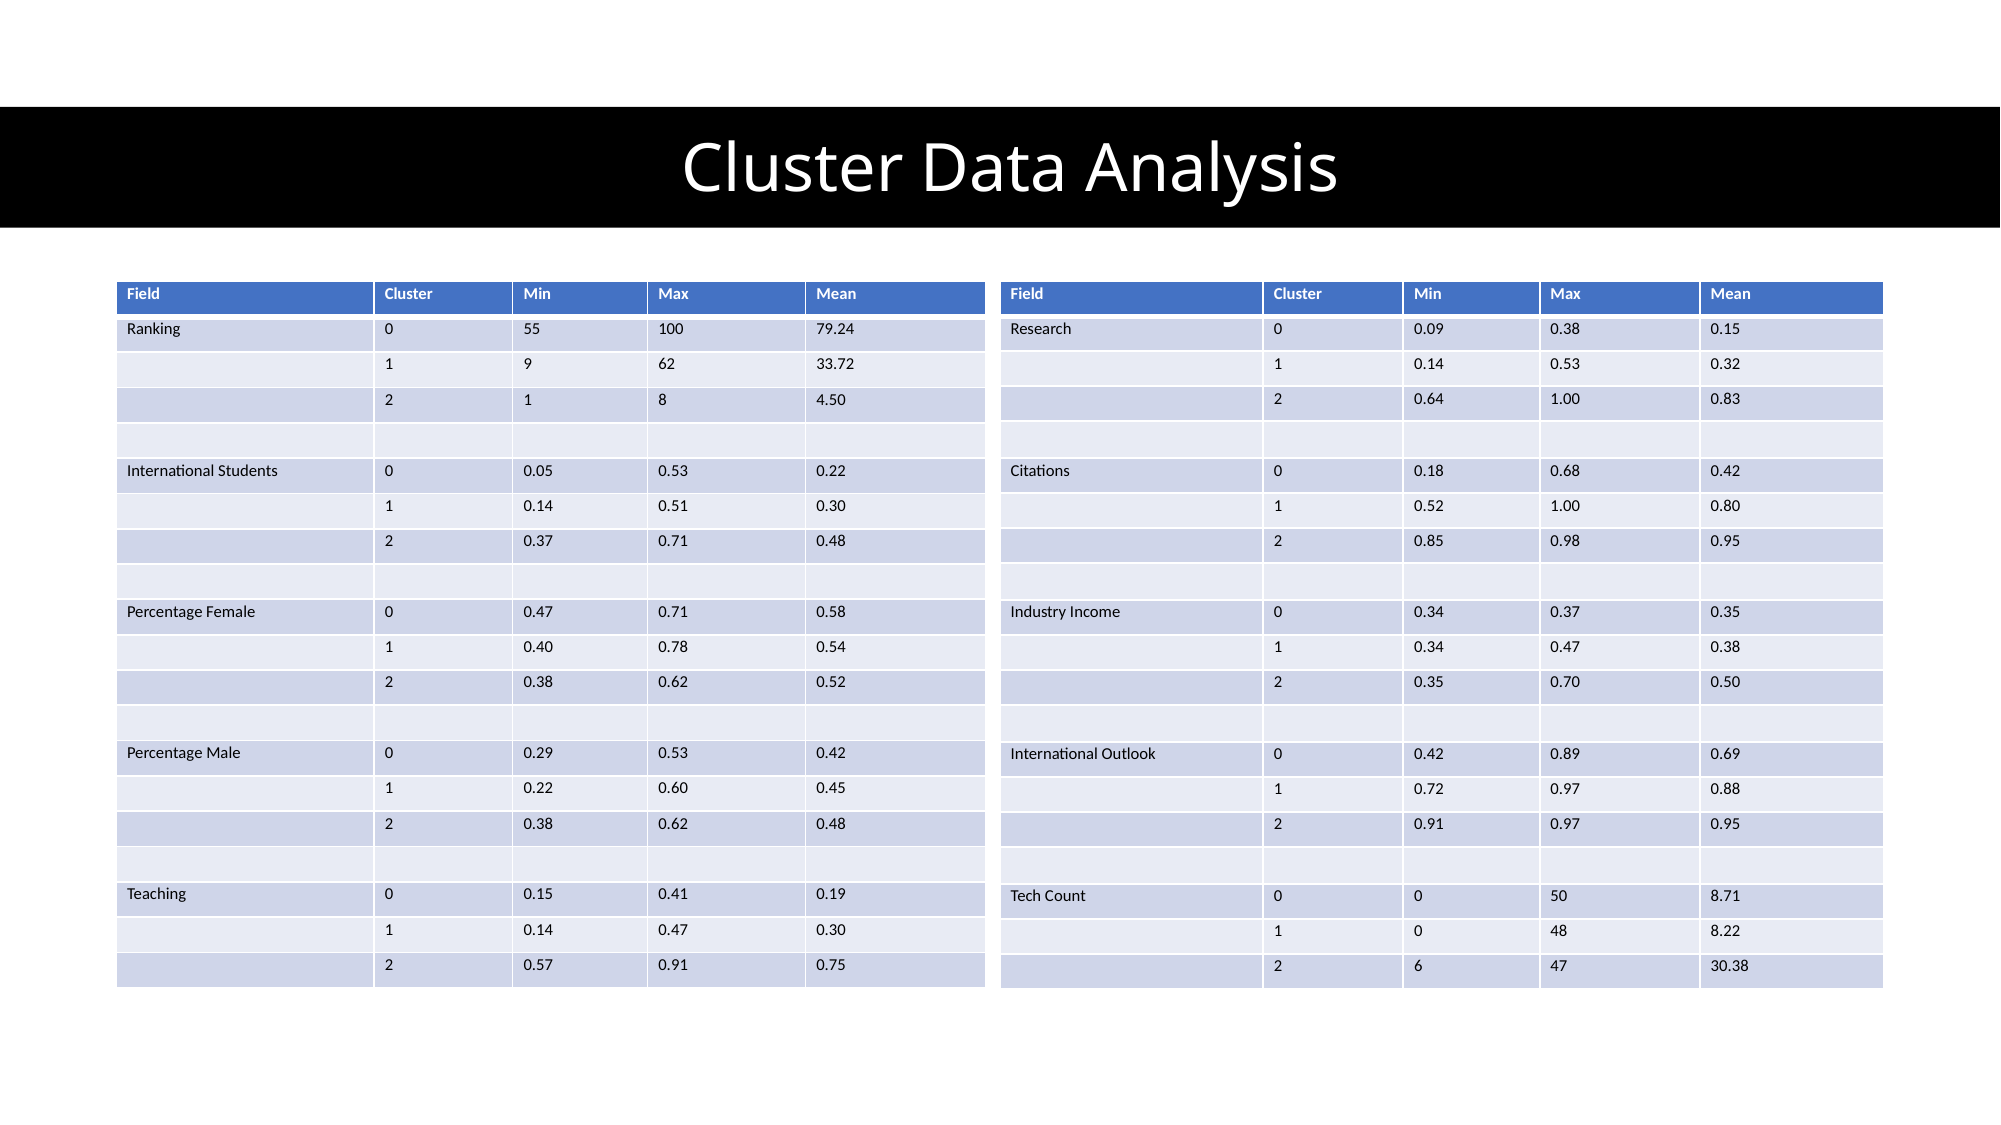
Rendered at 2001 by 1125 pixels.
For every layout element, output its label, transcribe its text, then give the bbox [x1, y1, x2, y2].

table_cell 8.22 [1701, 920, 1883, 953]
table_cell 0.15 [513, 883, 647, 916]
table_cell [1001, 813, 1262, 846]
table_cell Percentage Female [117, 600, 373, 634]
table_cell 0.91 [1404, 813, 1539, 846]
table_cell [1001, 848, 1262, 883]
table_cell International Outlook [1001, 743, 1262, 776]
table_cell 0 [1264, 601, 1402, 634]
table_cell 9 [513, 353, 647, 387]
table_cell 0.37 [1541, 601, 1699, 634]
table_cell [117, 494, 373, 528]
table_cell 0.89 [1541, 743, 1699, 776]
table_cell [1264, 848, 1402, 883]
table_cell [117, 812, 373, 846]
table_cell 1 [375, 777, 512, 810]
table_cell 62 [648, 353, 805, 387]
table_header Field [1001, 282, 1262, 314]
table_cell [1001, 422, 1262, 457]
table_cell 79.24 [806, 320, 985, 351]
table_cell 0.34 [1404, 601, 1539, 634]
table_header Mean [806, 282, 985, 314]
table_cell 0.78 [648, 636, 805, 669]
table_cell 48 [1541, 920, 1699, 953]
table_cell [1001, 671, 1262, 704]
table_cell 2 [375, 953, 512, 987]
table_cell [117, 424, 373, 457]
table_cell 8.71 [1701, 885, 1883, 918]
table_cell 0.30 [806, 494, 985, 528]
table_cell [117, 565, 373, 598]
table_cell 0.09 [1404, 319, 1539, 350]
table_cell [1701, 564, 1883, 599]
table_cell [1541, 848, 1699, 883]
table_cell 0.95 [1701, 529, 1883, 562]
table_cell 0.38 [513, 671, 647, 704]
table_cell 2 [375, 671, 512, 704]
table_cell 0.72 [1404, 778, 1539, 811]
table_cell [1001, 494, 1262, 527]
text_box [0, 106, 2000, 229]
table_cell [117, 706, 373, 740]
table_cell 4.50 [806, 388, 985, 422]
table_cell 0.54 [806, 636, 985, 669]
table_cell 8 [648, 388, 805, 422]
table_cell [117, 636, 373, 669]
table_cell 0.42 [806, 741, 985, 775]
table_cell [806, 706, 985, 740]
table_cell [648, 847, 805, 881]
table_cell 0.71 [648, 530, 805, 563]
table_cell 0.41 [648, 883, 805, 916]
table_cell [1701, 422, 1883, 457]
table_cell 0.68 [1541, 459, 1699, 492]
title Cluster Data Analysis [91, 105, 1931, 228]
table_cell [1001, 636, 1262, 669]
table_header Max [648, 282, 805, 314]
table_cell 100 [648, 320, 805, 351]
table_cell [1404, 564, 1539, 599]
table_cell 0.38 [1701, 636, 1883, 669]
table_cell [1001, 955, 1262, 988]
table_cell [117, 918, 373, 952]
table_cell [1264, 422, 1402, 457]
table_cell [513, 424, 647, 457]
table_cell [806, 565, 985, 598]
table_cell [1701, 848, 1883, 883]
table_header Min [1404, 282, 1539, 314]
table_cell 0 [1404, 920, 1539, 953]
table_cell 2 [1264, 813, 1402, 846]
table_cell [375, 847, 512, 881]
table_cell [117, 777, 373, 810]
table_cell 0.52 [1404, 494, 1539, 527]
table_cell Percentage Male [117, 741, 373, 775]
table_cell 0.69 [1701, 743, 1883, 776]
table_cell 0.95 [1701, 813, 1883, 846]
table_cell 0 [1264, 885, 1402, 918]
table_cell 1 [1264, 352, 1402, 385]
table_cell 0.14 [513, 494, 647, 528]
table_header Cluster [1264, 282, 1402, 314]
table_cell 0.18 [1404, 459, 1539, 492]
table_cell 0.58 [806, 600, 985, 634]
table_cell 0.40 [513, 636, 647, 669]
table_cell 1 [1264, 636, 1402, 669]
table_cell 0.50 [1701, 671, 1883, 704]
table_cell 0.52 [806, 671, 985, 704]
table_cell 1 [1264, 778, 1402, 811]
table_cell [1541, 422, 1699, 457]
table_cell 0.57 [513, 953, 647, 987]
table_cell 0.35 [1404, 671, 1539, 704]
table_cell 0.48 [806, 812, 985, 846]
table_cell [1264, 564, 1402, 599]
table_header Cluster [375, 282, 512, 314]
table_cell [117, 671, 373, 704]
table_cell Research [1001, 319, 1262, 350]
table_cell 1 [375, 494, 512, 528]
table_cell Teaching [117, 883, 373, 916]
table_cell 2 [1264, 671, 1402, 704]
table_cell [117, 530, 373, 563]
table_cell 2 [375, 812, 512, 846]
table_cell [648, 424, 805, 457]
table_cell 2 [375, 388, 512, 422]
table_cell 1 [375, 918, 512, 952]
table_cell 0.48 [806, 530, 985, 563]
table_cell 0.14 [513, 918, 647, 952]
table_cell 50 [1541, 885, 1699, 918]
table_cell [1404, 848, 1539, 883]
table_cell 1 [1264, 494, 1402, 527]
table_cell [117, 388, 373, 422]
table_cell 2 [375, 530, 512, 563]
table_cell [1264, 706, 1402, 741]
table_cell [513, 565, 647, 598]
table_cell 0 [375, 883, 512, 916]
table_cell [375, 565, 512, 598]
table_cell 0.38 [513, 812, 647, 846]
table_cell Citations [1001, 459, 1262, 492]
table_cell [1404, 706, 1539, 741]
table_cell 0.64 [1404, 387, 1539, 420]
table_cell 0.34 [1404, 636, 1539, 669]
table_cell [806, 424, 985, 457]
table_cell 0.98 [1541, 529, 1699, 562]
table_cell 0.14 [1404, 352, 1539, 385]
table_cell [375, 706, 512, 740]
table_cell 1.00 [1541, 494, 1699, 527]
table_cell Industry Income [1001, 601, 1262, 634]
table_cell 0.53 [648, 459, 805, 493]
table_header Min [513, 282, 647, 314]
table_cell Tech Count [1001, 885, 1262, 918]
table_cell [1001, 920, 1262, 953]
table_cell 0.97 [1541, 778, 1699, 811]
table_cell [375, 424, 512, 457]
table_cell 0.47 [513, 600, 647, 634]
table_cell 0.05 [513, 459, 647, 493]
table_cell 0.22 [806, 459, 985, 493]
table_cell [648, 706, 805, 740]
table_cell 33.72 [806, 353, 985, 387]
table_cell 2 [1264, 955, 1402, 988]
table_cell 0.42 [1404, 743, 1539, 776]
table_cell [1001, 529, 1262, 562]
table_cell [1001, 352, 1262, 385]
table_cell 0.35 [1701, 601, 1883, 634]
table_cell 0.47 [648, 918, 805, 952]
table_cell 0 [375, 459, 512, 493]
table_cell 0.32 [1701, 352, 1883, 385]
table_cell [1001, 706, 1262, 741]
table_cell [117, 953, 373, 987]
table_cell [117, 847, 373, 881]
table_cell 0 [375, 600, 512, 634]
table_cell 55 [513, 320, 647, 351]
table_cell 0 [1264, 319, 1402, 350]
table_header Mean [1701, 282, 1883, 314]
table_cell 0 [375, 320, 512, 351]
table_cell 0.70 [1541, 671, 1699, 704]
table_cell 0.85 [1404, 529, 1539, 562]
table_cell 0.62 [648, 671, 805, 704]
table_cell 2 [1264, 387, 1402, 420]
table_cell [1001, 778, 1262, 811]
table_cell 1 [375, 636, 512, 669]
table_cell 0.42 [1701, 459, 1883, 492]
table_cell [648, 565, 805, 598]
table_cell [806, 847, 985, 881]
table_cell [117, 353, 373, 387]
table_cell [513, 706, 647, 740]
table_cell 1.00 [1541, 387, 1699, 420]
table_cell 1 [513, 388, 647, 422]
table_cell 0.51 [648, 494, 805, 528]
table_cell 0.60 [648, 777, 805, 810]
table_cell 6 [1404, 955, 1539, 988]
table_cell 0.45 [806, 777, 985, 810]
table_cell 0 [1264, 743, 1402, 776]
table_cell 0.15 [1701, 319, 1883, 350]
table_cell Ranking [117, 320, 373, 351]
table_cell [1001, 387, 1262, 420]
table_cell 0.91 [648, 953, 805, 987]
table_cell 0.83 [1701, 387, 1883, 420]
table_cell 0.71 [648, 600, 805, 634]
table_cell 0.38 [1541, 319, 1699, 350]
table_cell 0.80 [1701, 494, 1883, 527]
table_cell 0.75 [806, 953, 985, 987]
table_cell [1541, 706, 1699, 741]
table_cell 1 [1264, 920, 1402, 953]
table_cell [1404, 422, 1539, 457]
table_cell 0.53 [648, 741, 805, 775]
table_cell 0.19 [806, 883, 985, 916]
table_cell 0.29 [513, 741, 647, 775]
table_cell 0.47 [1541, 636, 1699, 669]
table_cell 0.22 [513, 777, 647, 810]
table_cell [1701, 706, 1883, 741]
table_cell 0.30 [806, 918, 985, 952]
table_cell 0.37 [513, 530, 647, 563]
table_cell [513, 847, 647, 881]
table_cell 0.62 [648, 812, 805, 846]
table_header Field [117, 282, 373, 314]
table_cell 0.97 [1541, 813, 1699, 846]
table_cell [1001, 564, 1262, 599]
table_cell 1 [375, 353, 512, 387]
table_cell [1541, 564, 1699, 599]
table_cell 0 [1264, 459, 1402, 492]
table_cell 2 [1264, 529, 1402, 562]
table_cell International Students [117, 459, 373, 493]
table_header Max [1541, 282, 1699, 314]
table_cell 0.53 [1541, 352, 1699, 385]
table_cell 0 [1404, 885, 1539, 918]
table_cell 47 [1541, 955, 1699, 988]
table_cell 0.88 [1701, 778, 1883, 811]
table_cell 30.38 [1701, 955, 1883, 988]
table_cell 0 [375, 741, 512, 775]
